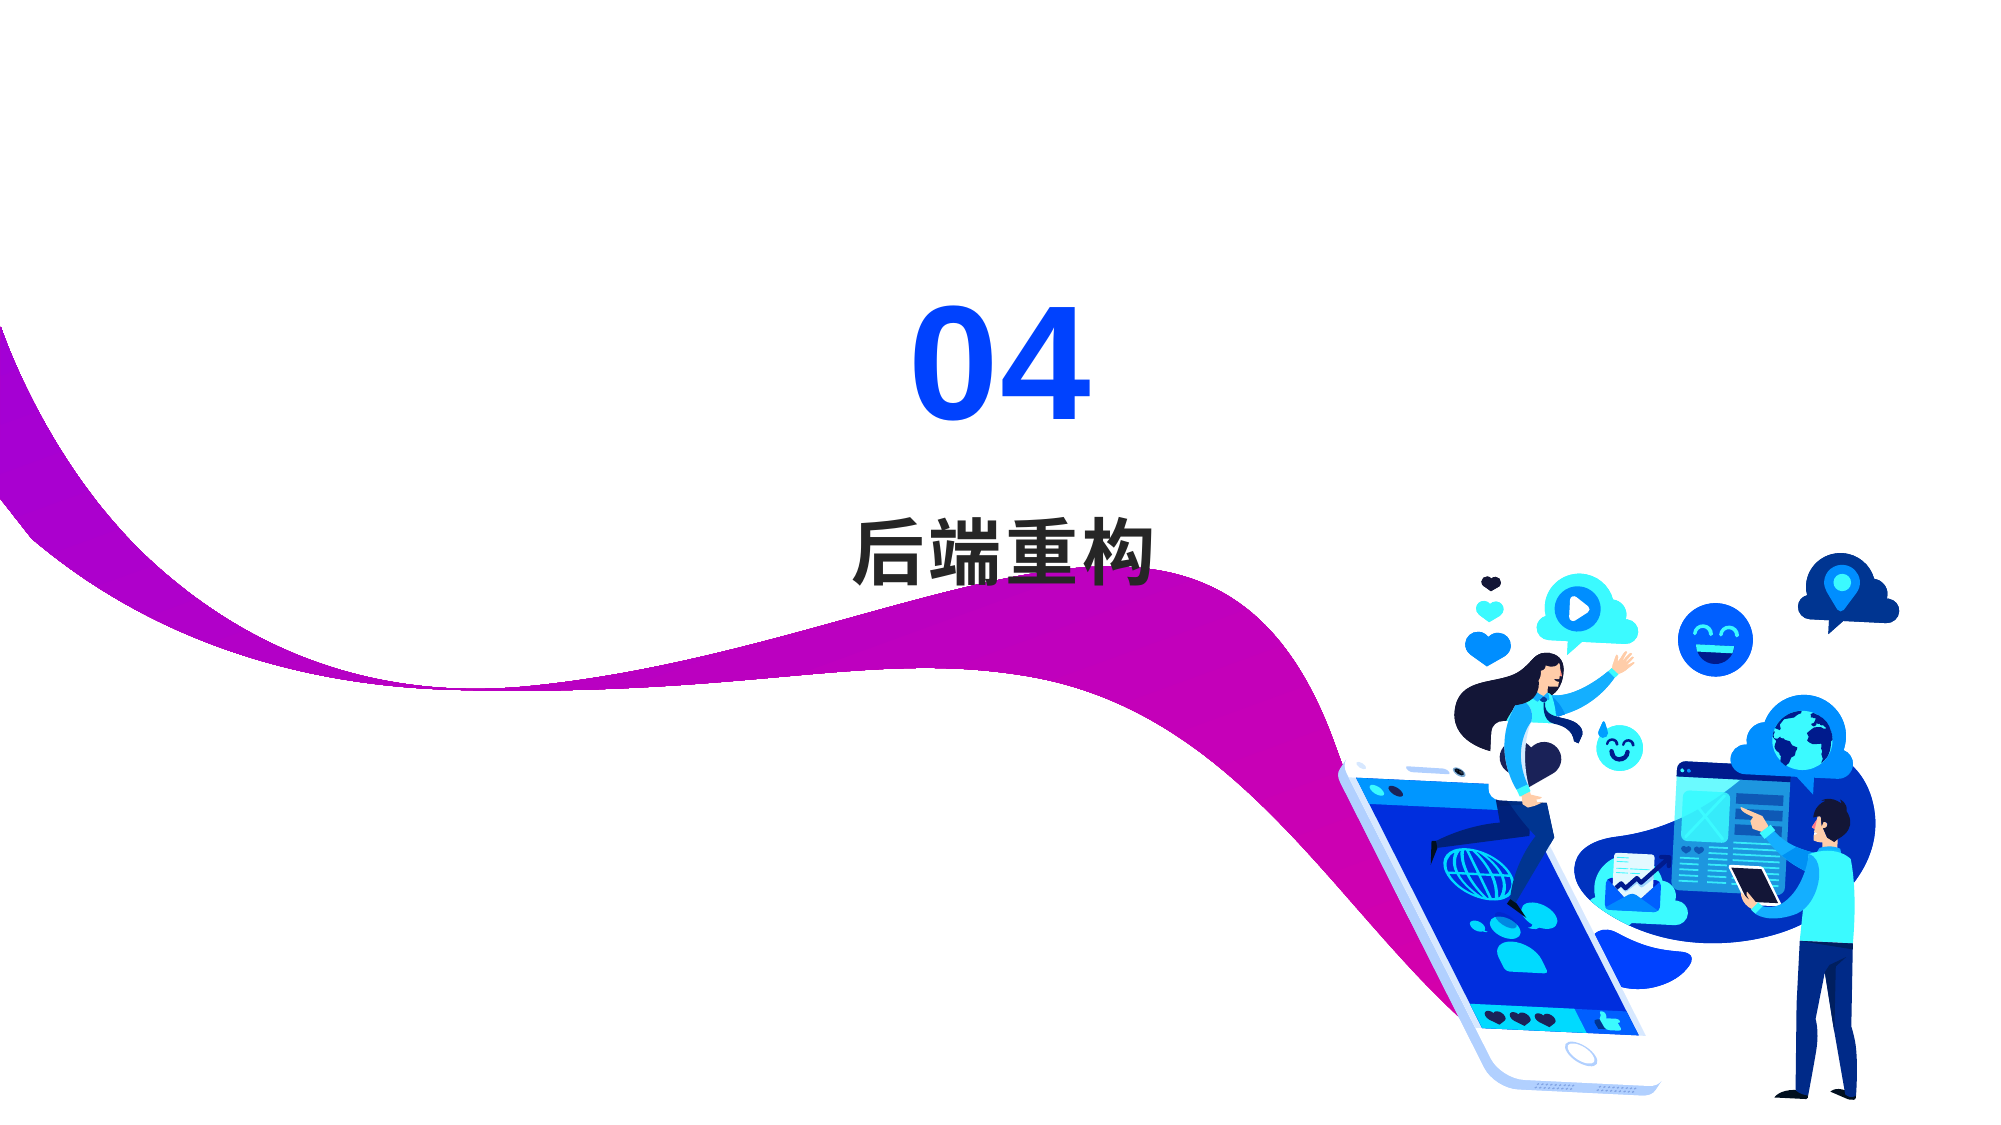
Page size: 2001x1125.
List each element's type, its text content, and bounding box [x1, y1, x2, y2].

title 后端重构 [445, 465, 1563, 609]
text_box 04 [439, 246, 1561, 465]
